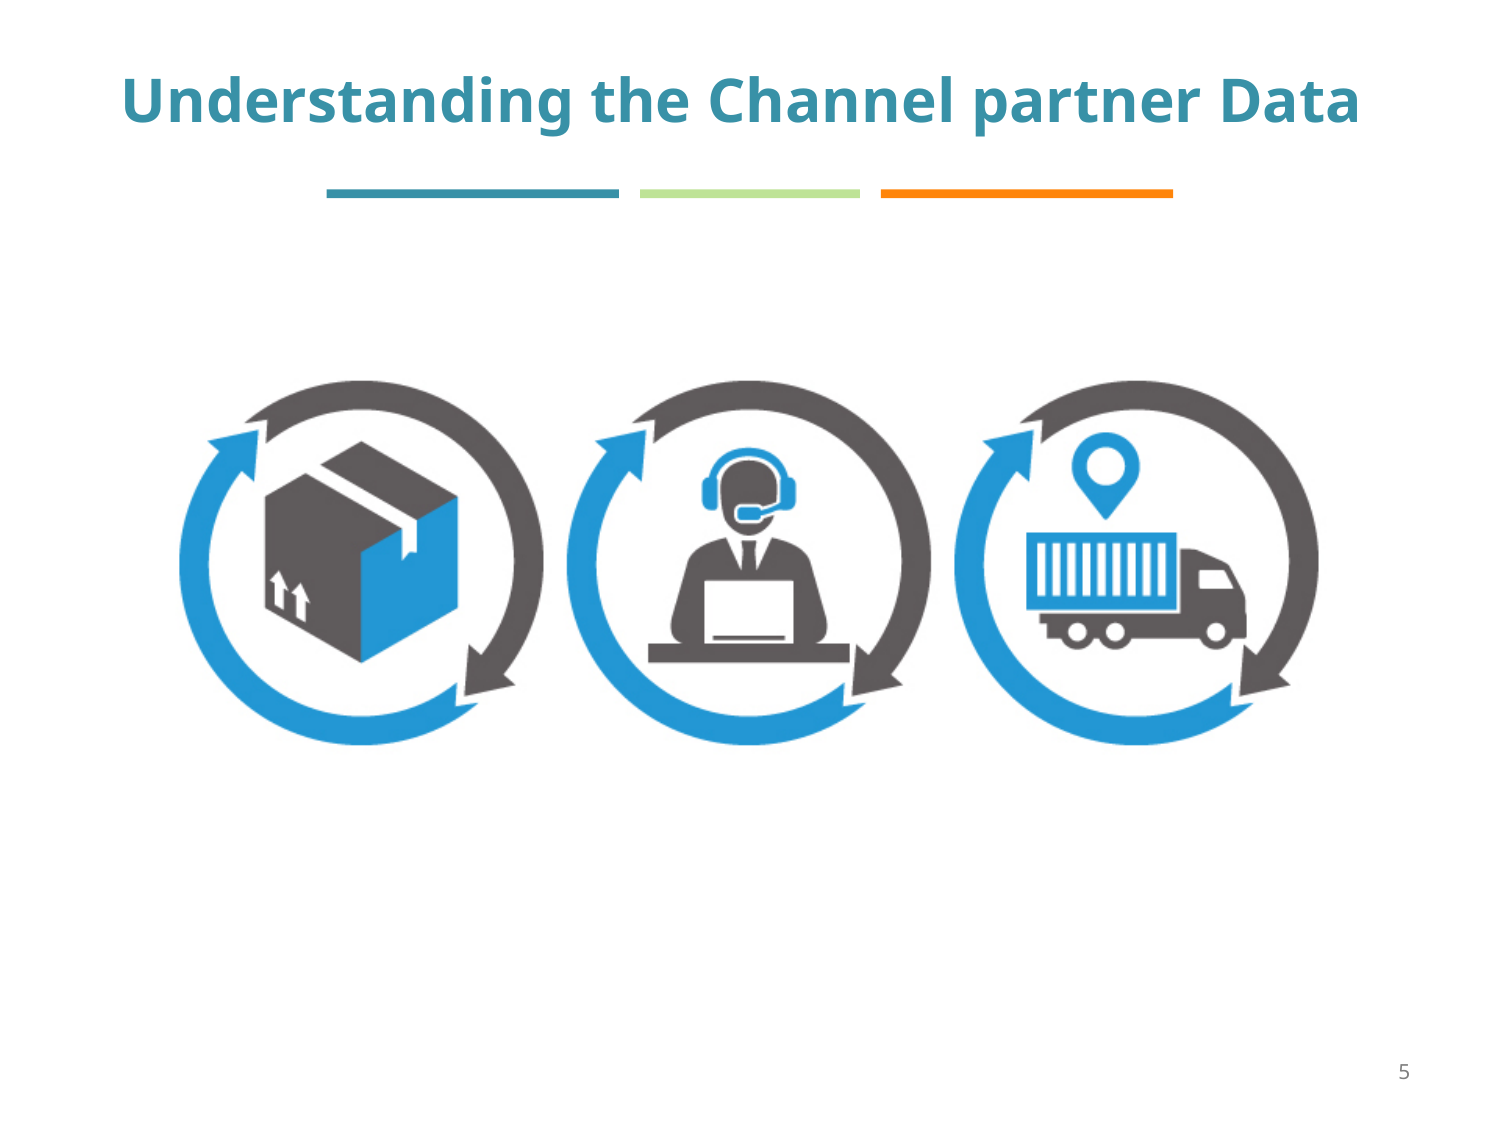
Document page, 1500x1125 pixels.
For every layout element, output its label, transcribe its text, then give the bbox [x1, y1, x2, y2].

picture [163, 366, 1337, 759]
slide_number 5 [1074, 1042, 1425, 1103]
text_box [326, 189, 1174, 199]
text_box Understanding the Channel partner Data [74, 34, 1425, 163]
